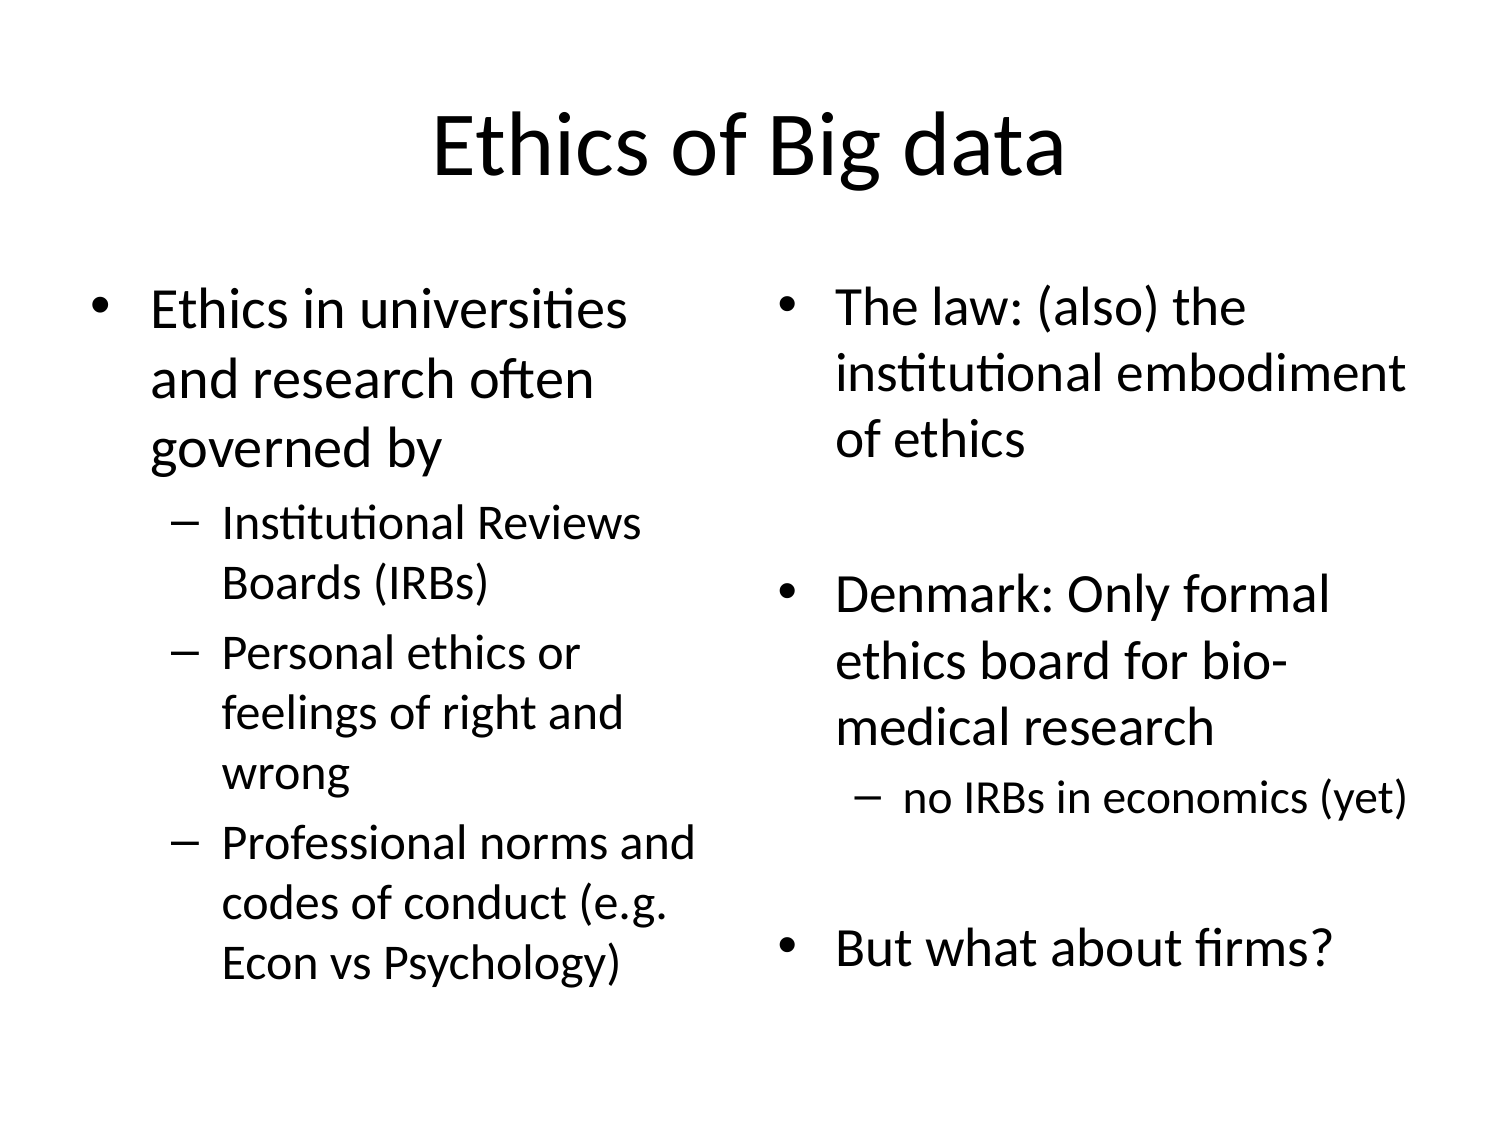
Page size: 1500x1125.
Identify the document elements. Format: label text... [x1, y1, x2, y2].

list Ethics in universities and research often governed by Institutional Reviews Boards (IRBs) Personal ethics or feelings of right and wrong Professional norms and codes of conduct (e.g. Econ vs Psychology) [75, 262, 738, 1005]
list The law: (also) the institutional embodiment of ethics Denmark: Only formal ethics board for bio-medical research no IRBs in economics (yet) But what about firms? [762, 262, 1425, 1005]
title Ethics of Big data [75, 45, 1425, 233]
